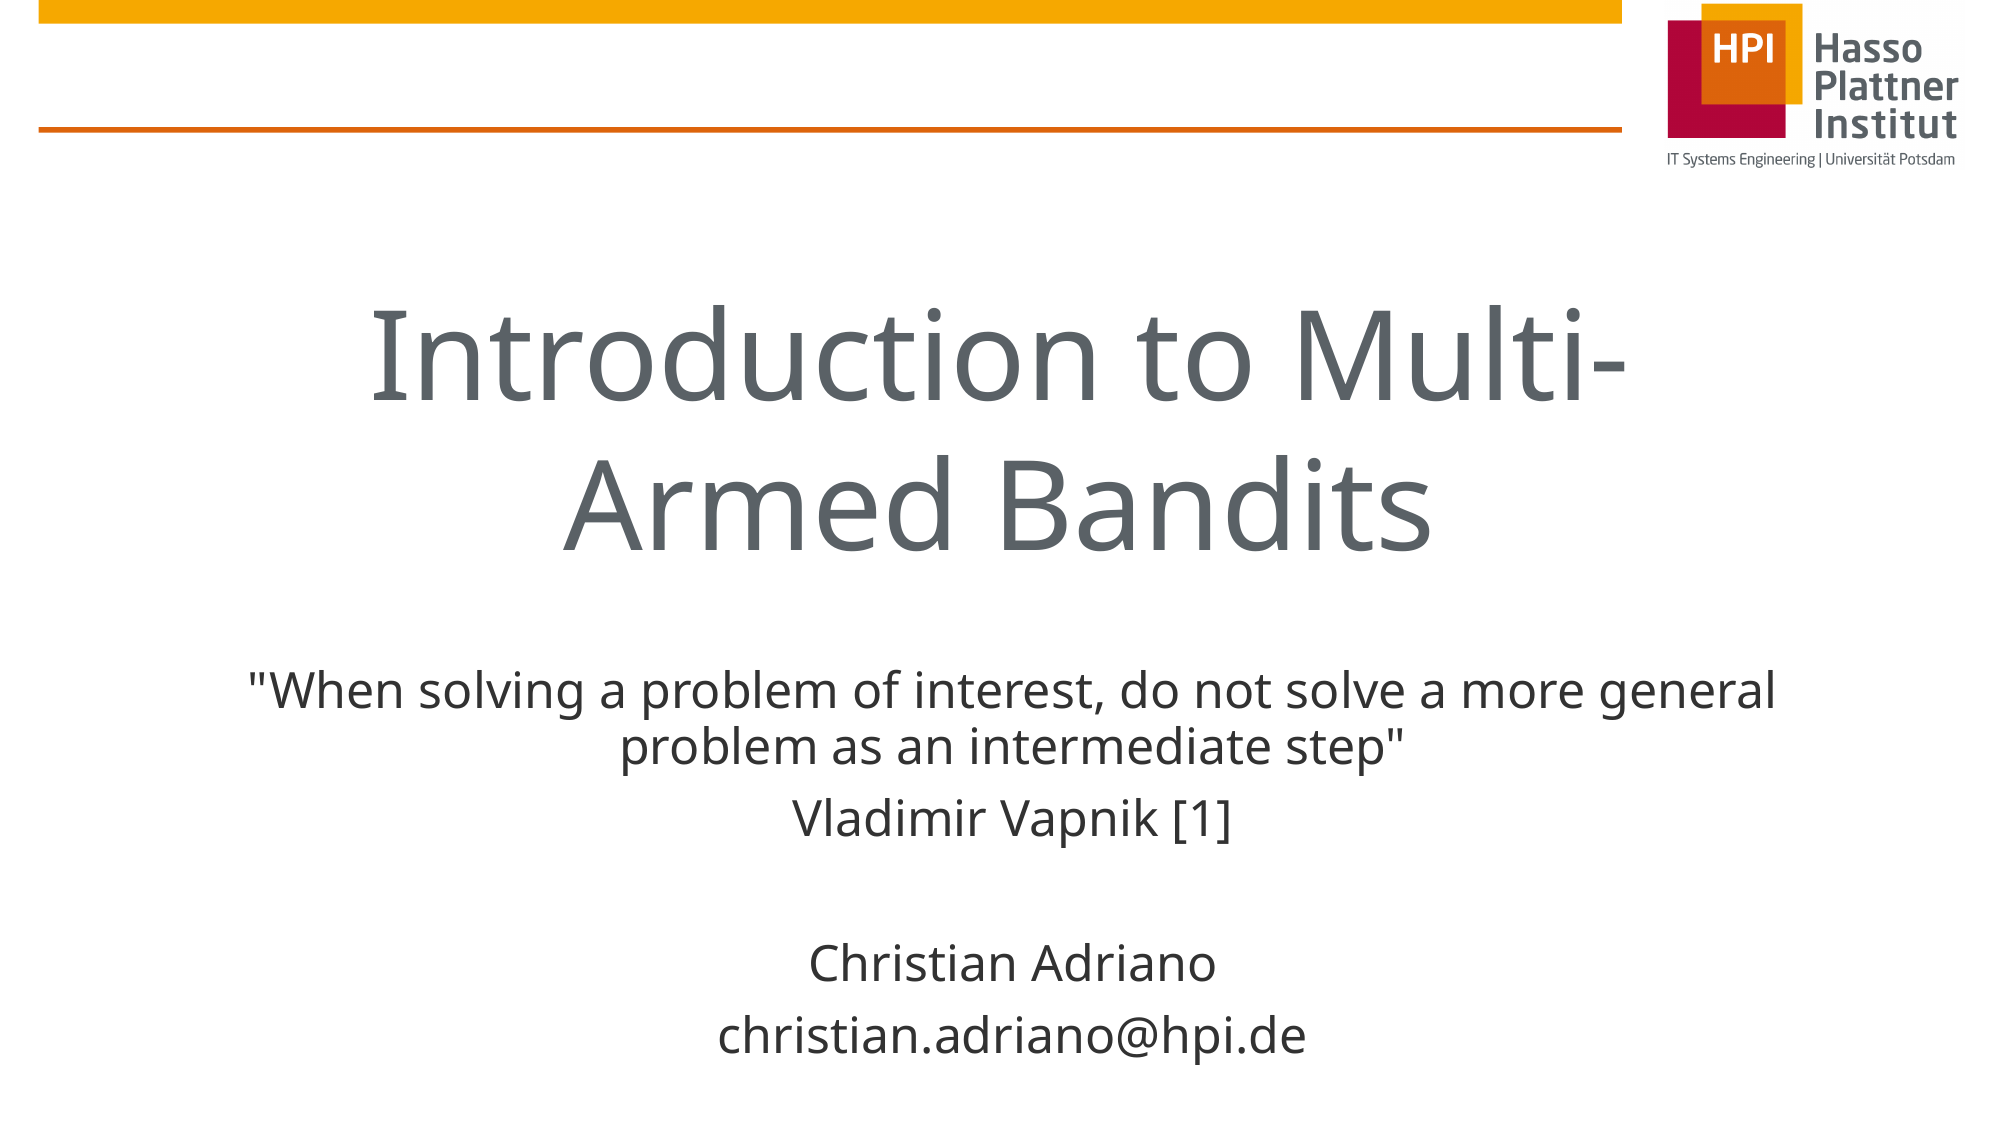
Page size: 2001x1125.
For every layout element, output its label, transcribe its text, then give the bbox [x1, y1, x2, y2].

title Introduction to Multi-Armed Bandits [249, 184, 1750, 576]
picture [1664, 0, 1965, 170]
subtitle "When solving a problem of interest, do not solve a more general problem as an intermediate step" Vladimir Vapnik [1] Christian Adriano christian.adriano@hpi.de [148, 590, 1878, 1092]
